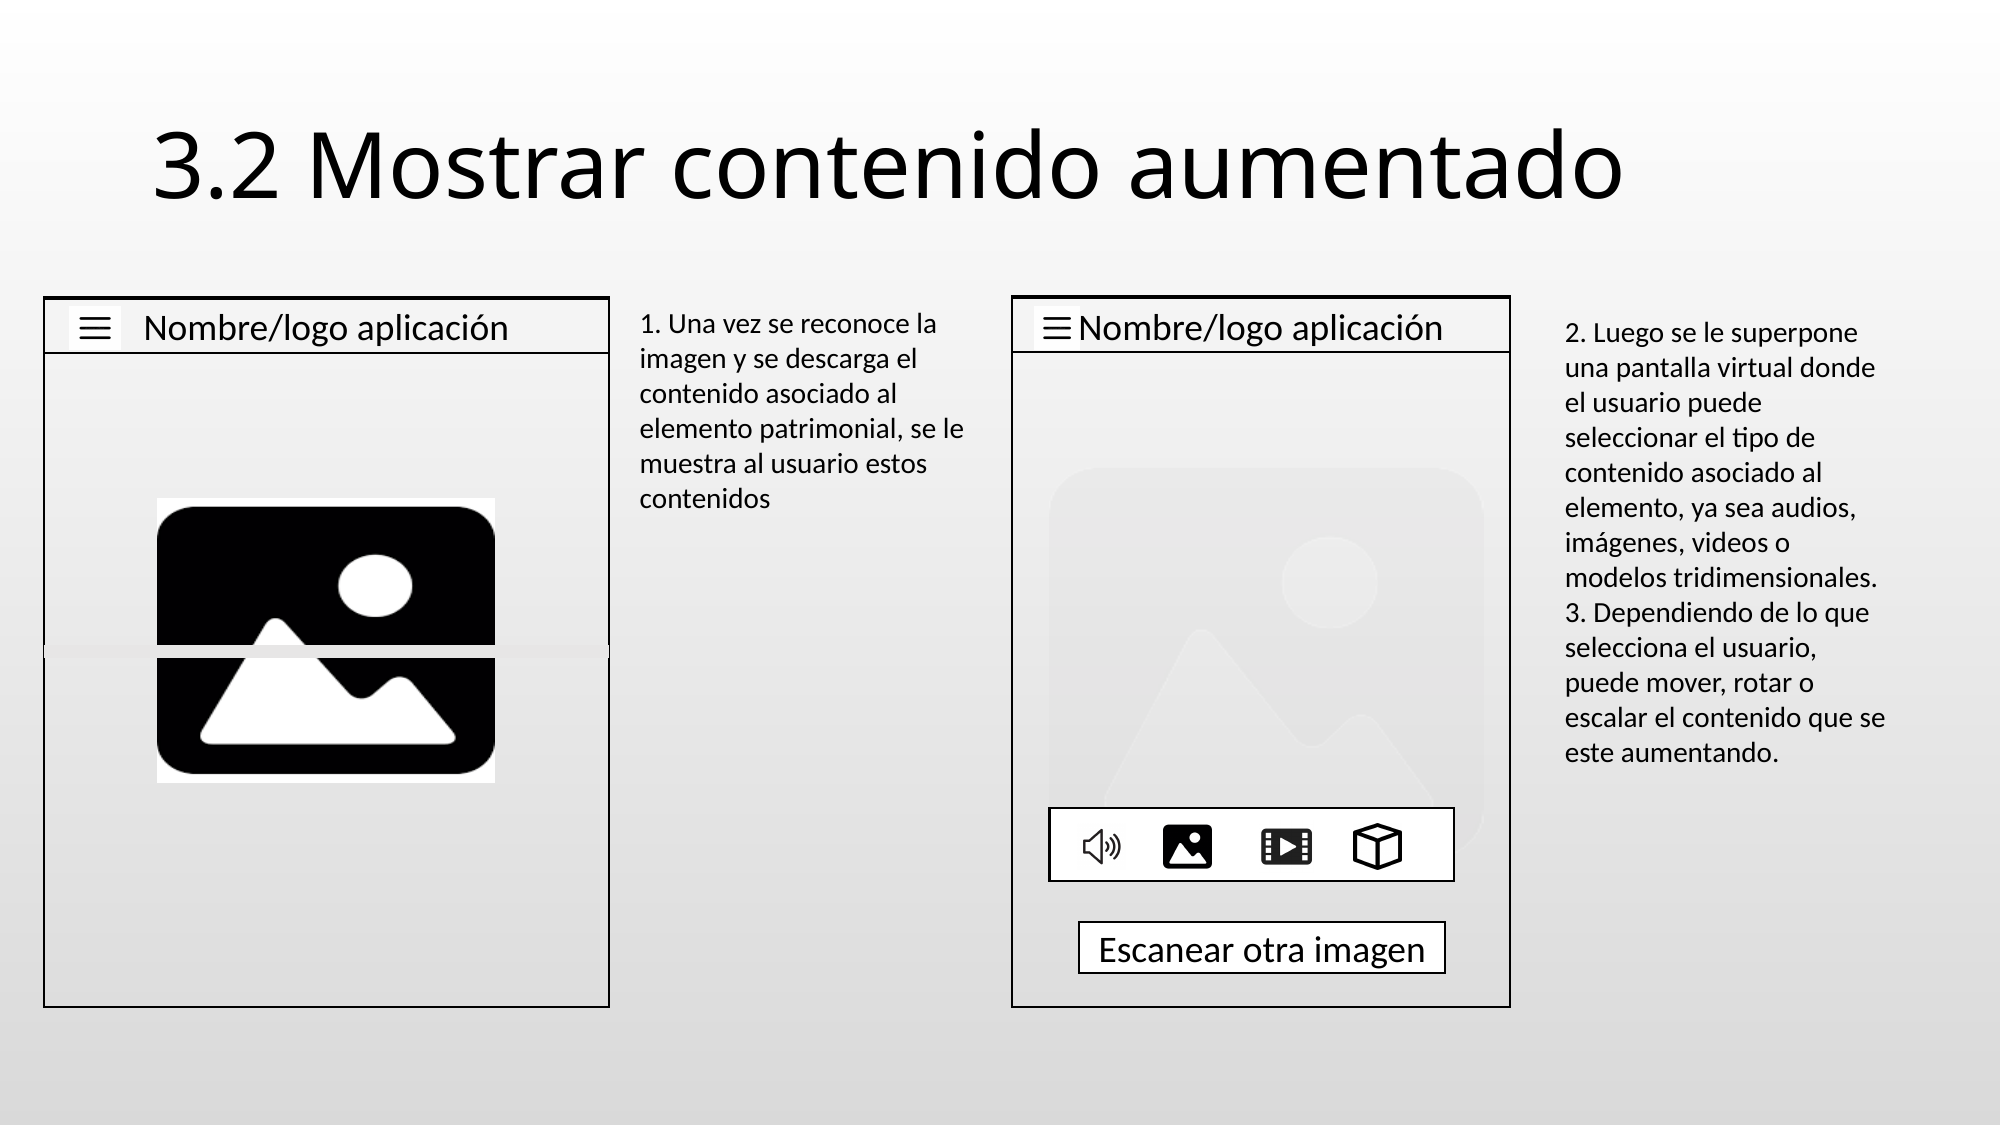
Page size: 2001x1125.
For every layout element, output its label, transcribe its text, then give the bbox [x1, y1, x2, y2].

text_box 2. Luego se le superpone una pantalla virtual donde el usuario puede seleccionar el tipo de contenido asociado al elemento, ya sea audios, imágenes, videos o modelos tridimensionales. 3. Dependiendo de lo que selecciona el usuario, puede mover, rotar o escalar el contenido que se este aumentando. [1549, 306, 1914, 776]
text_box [1011, 296, 1511, 1008]
text_box 1. Una vez se reconoce la imagen y se descarga el contenido asociado al elemento patrimonial, se le muestra al usuario estos contenidos [624, 296, 989, 522]
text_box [43, 296, 609, 1007]
title 3.2 Mostrar contenido aumentado [137, 59, 1863, 278]
